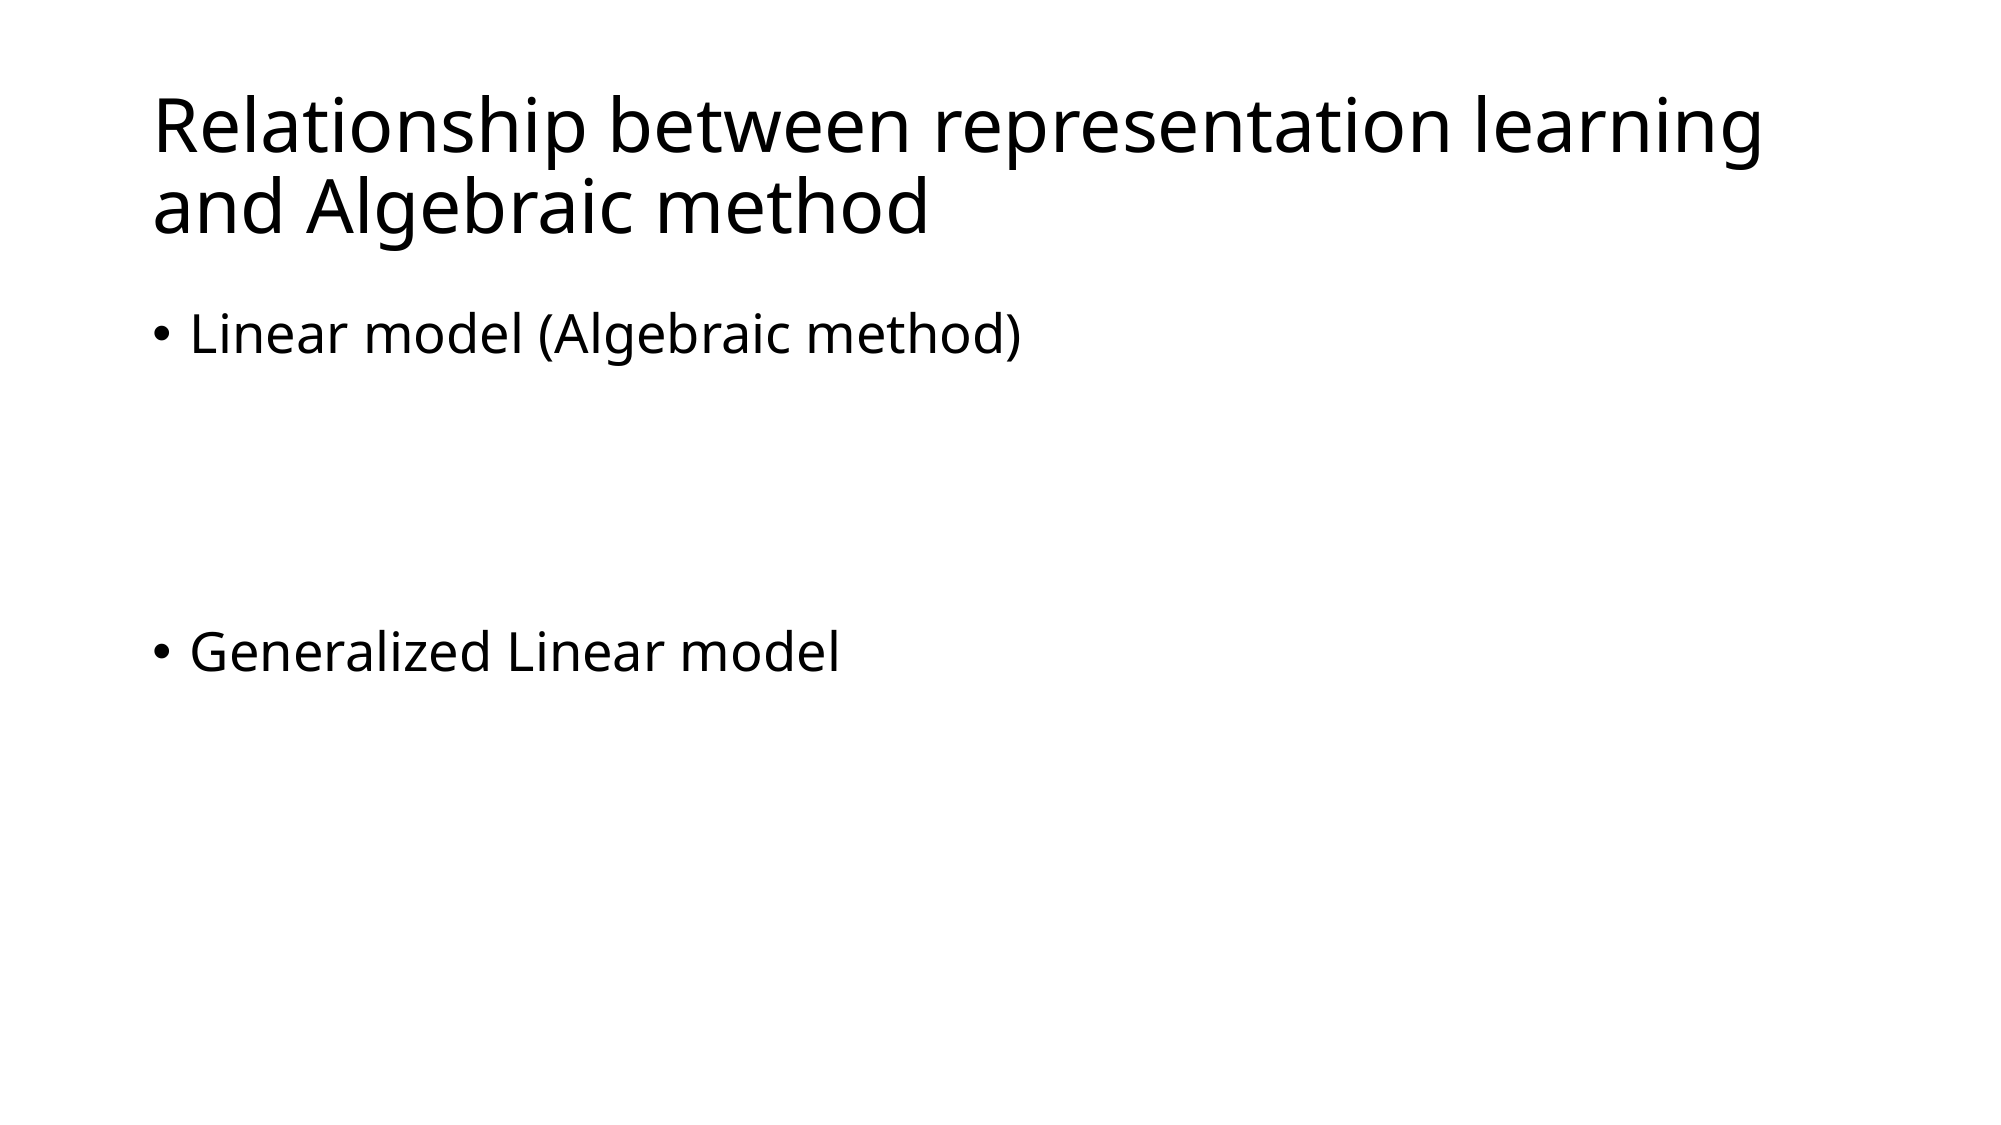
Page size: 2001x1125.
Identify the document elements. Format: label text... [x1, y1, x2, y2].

title Relationship between representation learning and Algebraic method [137, 59, 1863, 278]
